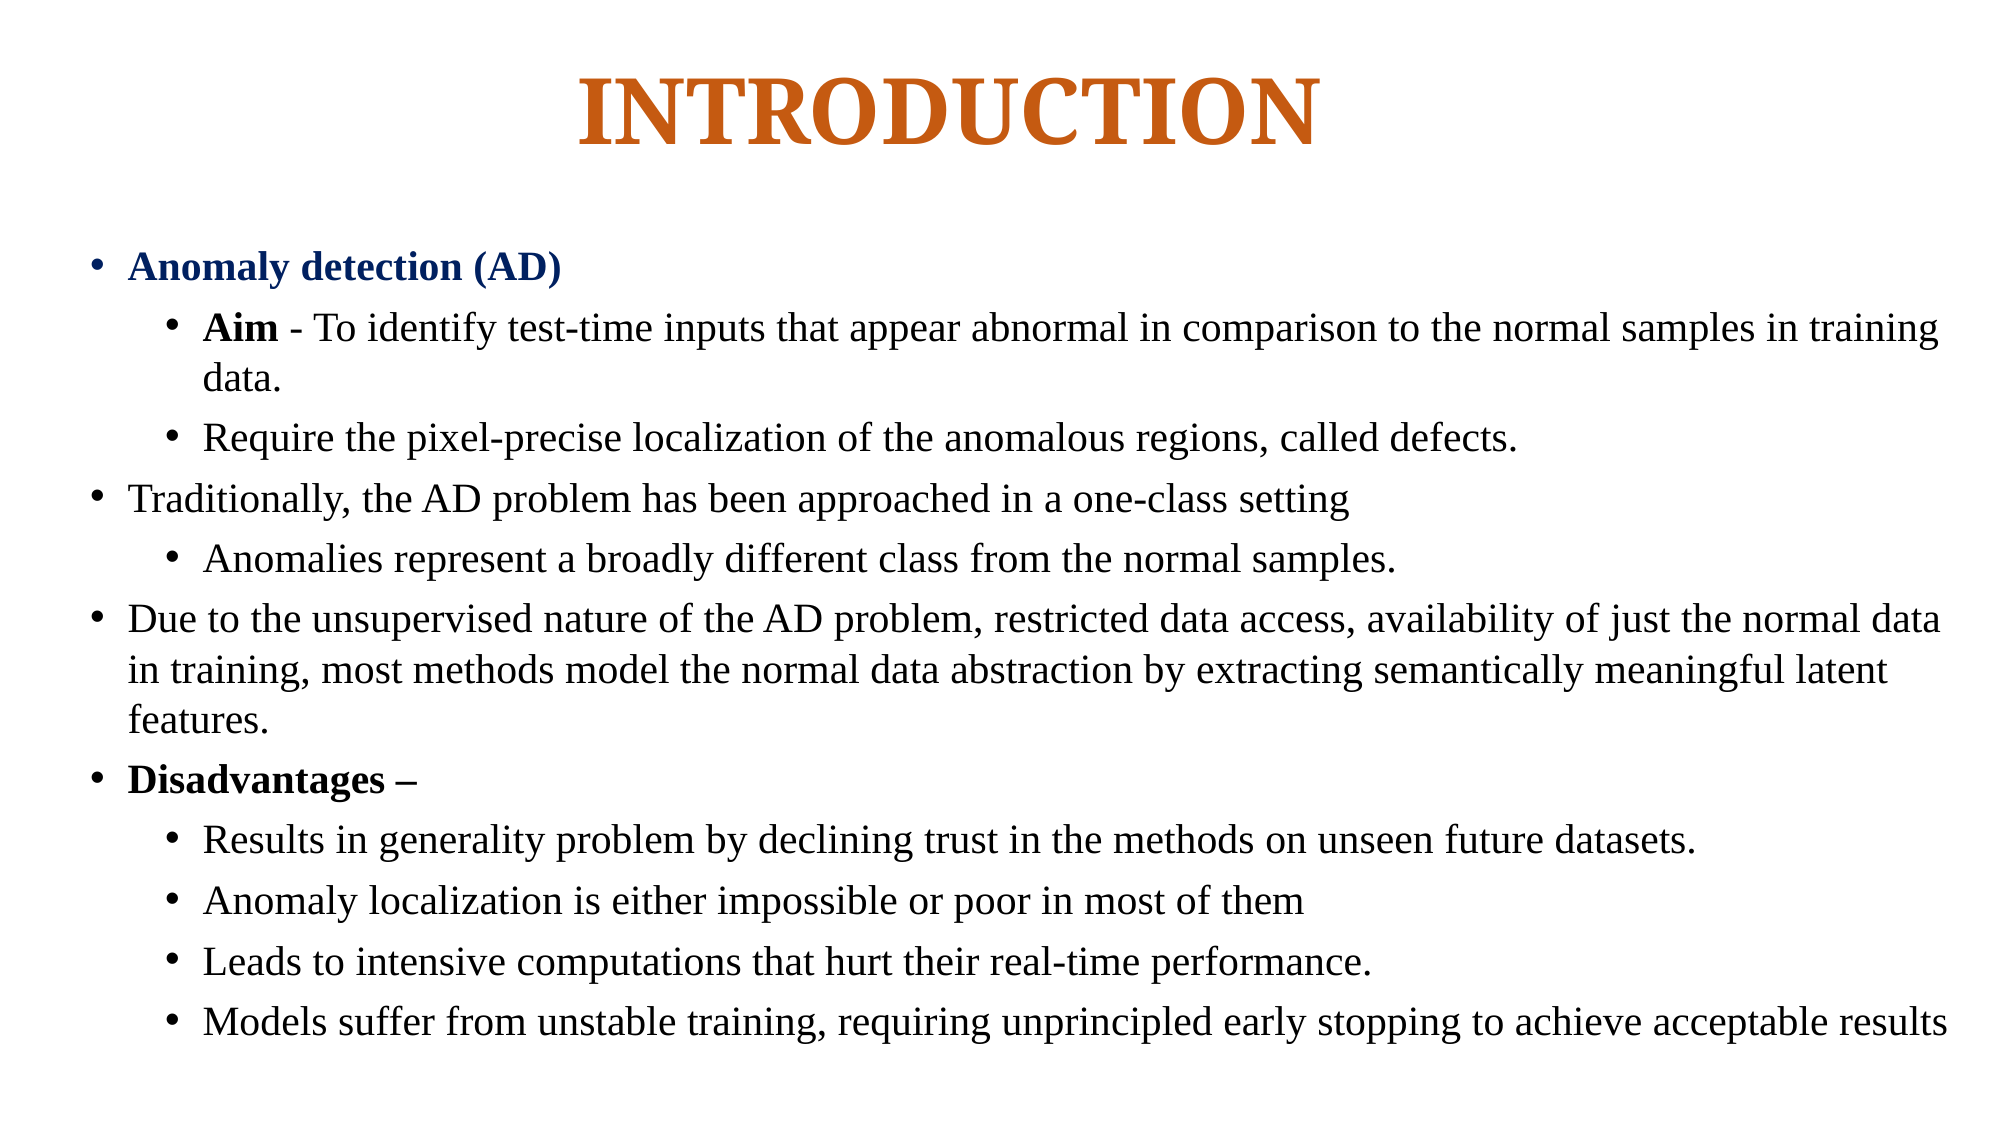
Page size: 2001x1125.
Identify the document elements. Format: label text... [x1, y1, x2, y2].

list Anomaly detection (AD) Aim - To identify test-time inputs that appear abnormal in comparison to the normal samples in training data. Require the pixel-precise localization of the anomalous regions, called defects. Traditionally, the AD problem has been approached in a one-class setting Anomalies represent a broadly different class from the normal samples. Due to the unsupervised nature of the AD problem, restricted data access, availability of just the normal data in training, most methods model the normal data abstraction by extracting semantically meaningful latent features. Disadvantages – Results in generality problem by declining trust in the methods on unseen future datasets. Anomaly localization is either impossible or poor in most of them Leads to intensive computations that hurt their real-time performance. Models suffer from unstable training, requiring unprincipled early stopping to achieve acceptable results [0, 231, 2000, 1125]
title INTRODUCTION [87, 50, 1813, 180]
